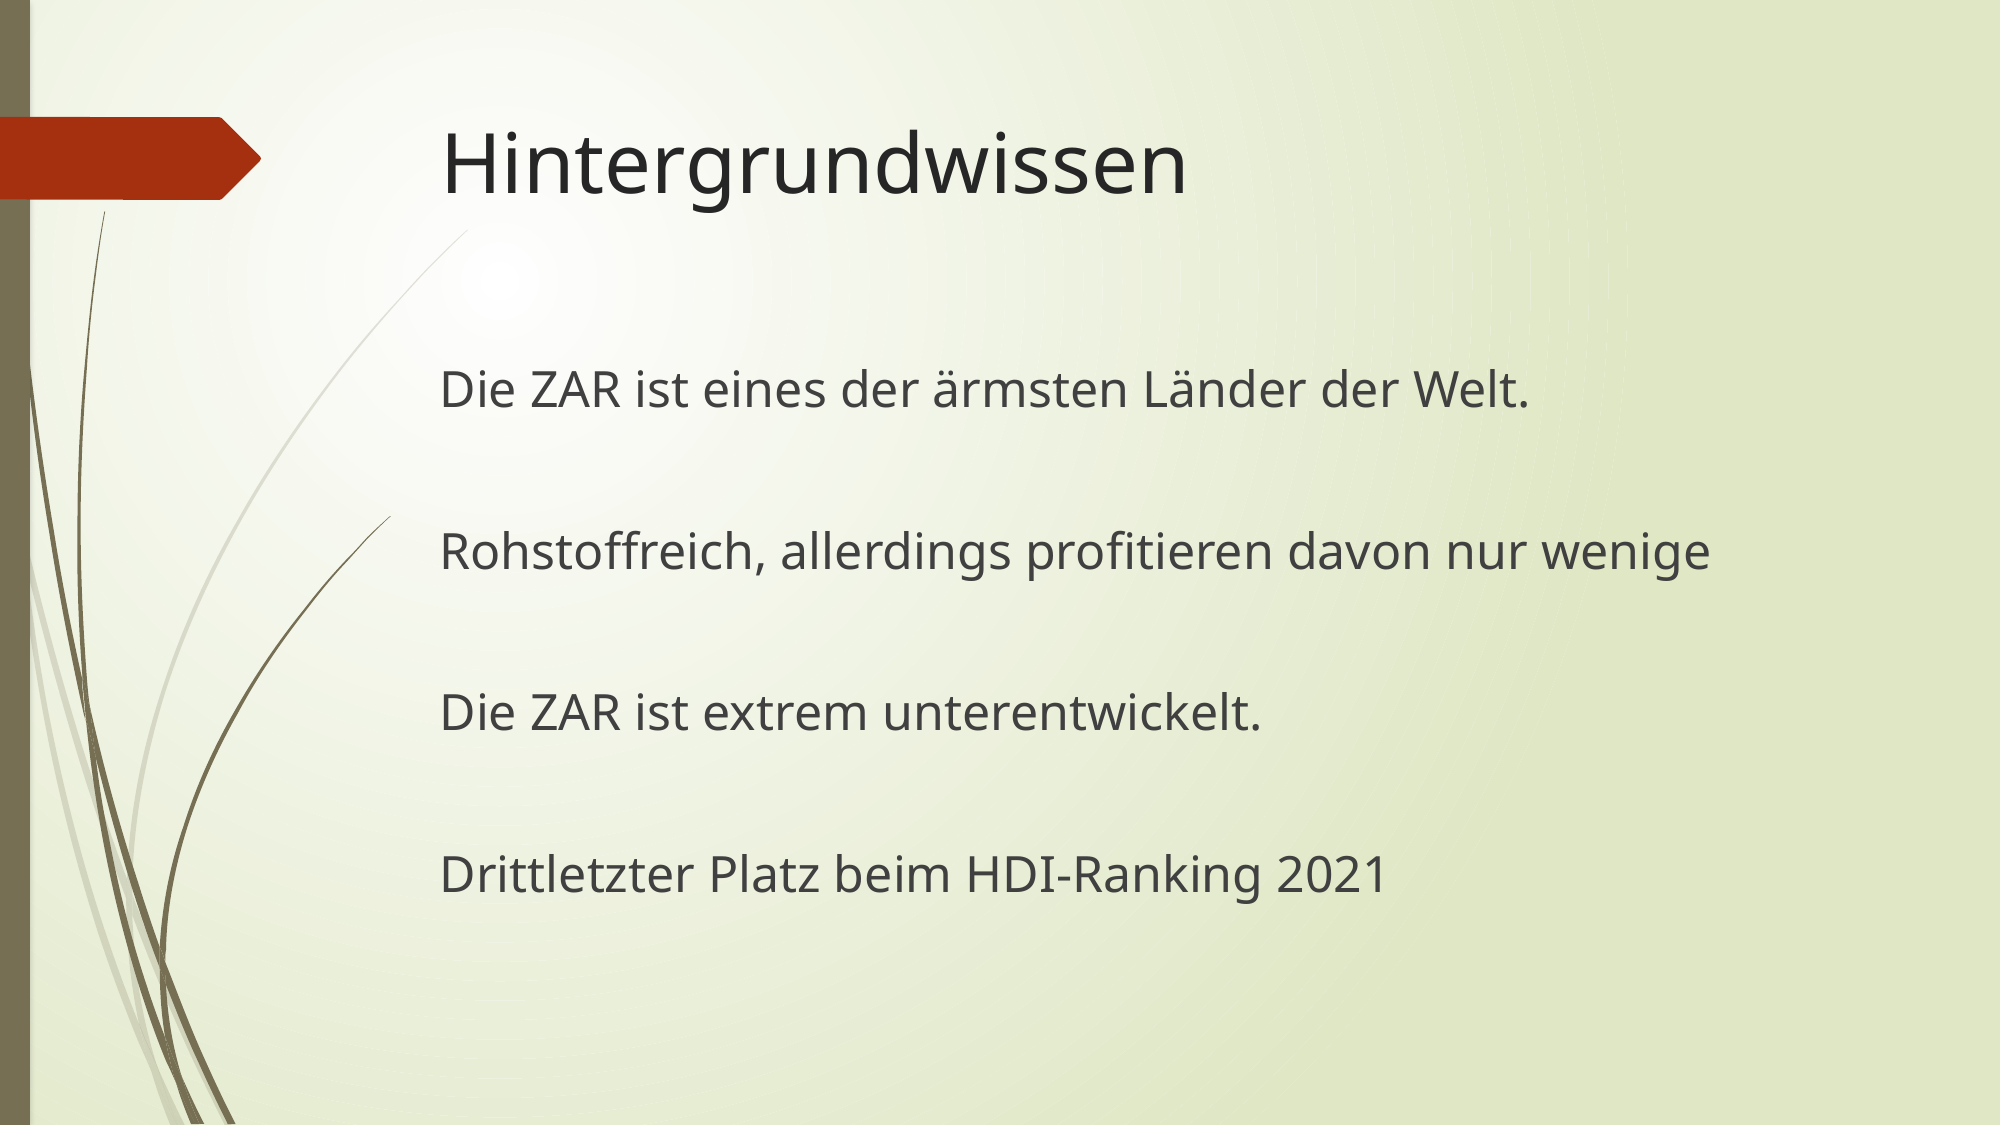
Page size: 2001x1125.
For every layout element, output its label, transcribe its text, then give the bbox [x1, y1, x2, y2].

title Hintergrundwissen [425, 102, 1888, 313]
list Die ZAR ist eines der ärmsten Länder der Welt. Rohstoffreich, allerdings profitieren davon nur wenige Die ZAR ist extrem unterentwickelt. Drittletzter Platz beim HDI-Ranking 2021 [424, 350, 1888, 970]
